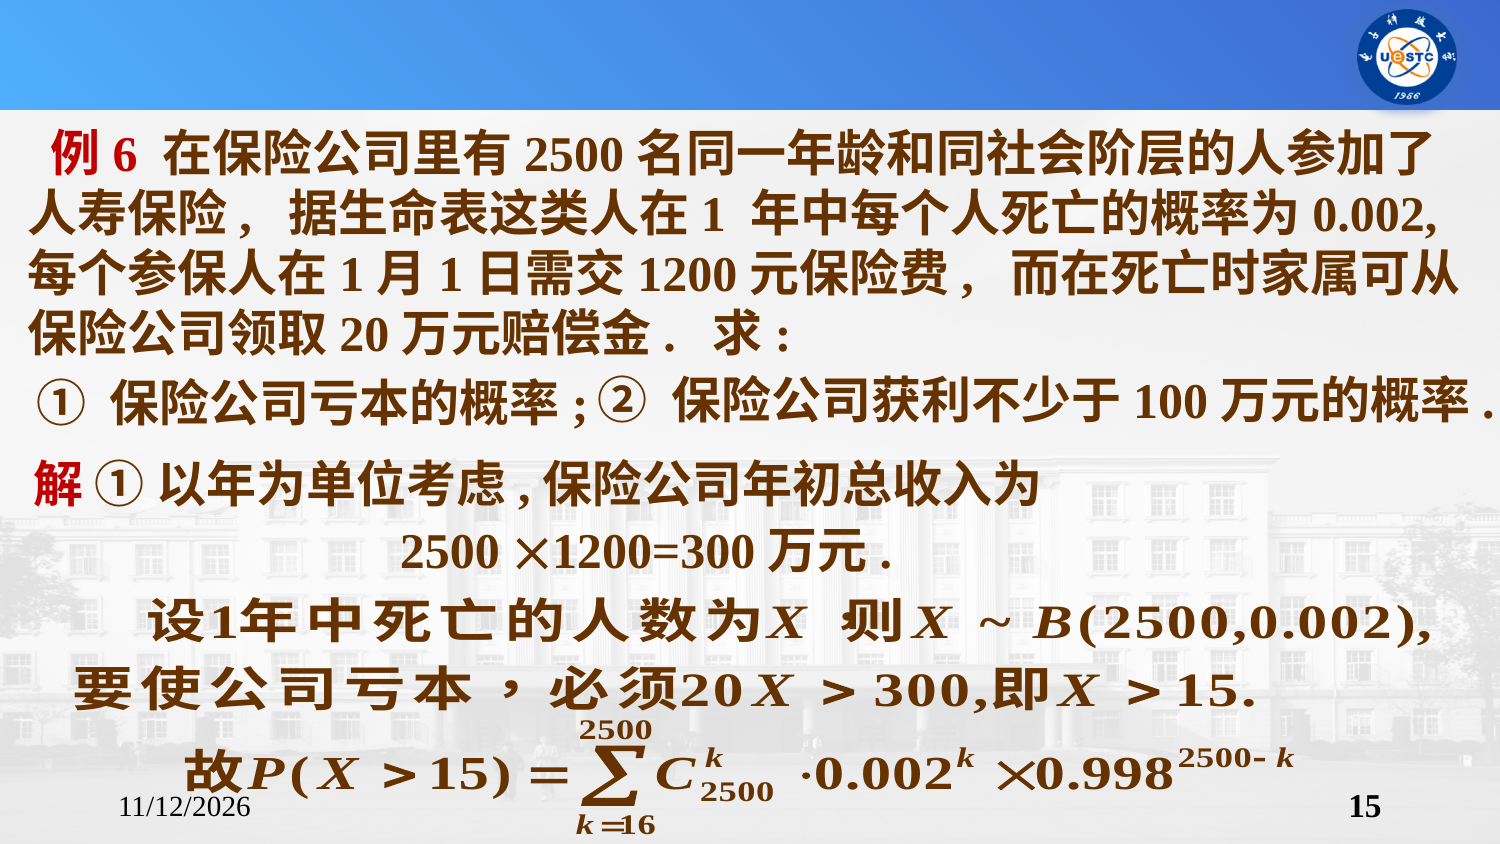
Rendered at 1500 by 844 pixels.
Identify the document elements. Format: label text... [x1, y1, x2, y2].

slide_number 15 [1301, 782, 1397, 827]
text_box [183, 713, 1301, 839]
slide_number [103, 782, 183, 827]
picture [1357, 9, 1456, 104]
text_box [70, 663, 1259, 718]
text_box ② 保险公司获利不少于100万元的概率. [583, 360, 1500, 436]
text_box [145, 595, 1434, 653]
text_box 例6 在保险公司里有2500名同一年龄和同社会阶层的人参加了人寿保险, 据生命表这类人在1 年中每个人死亡的概率为0.002, 每个参保人在1月1日需交1200元保险费, 而在死亡时家属可从保险公司领取20万元赔偿金. 求: [12, 114, 1500, 369]
text_box 2500 1200=300万元. [385, 510, 1098, 586]
text_box ① 保险公司亏本的概率; [21, 364, 810, 440]
text_box 解 ① 以年为单位考虑,保险公司年初总收入为 [18, 444, 1432, 520]
